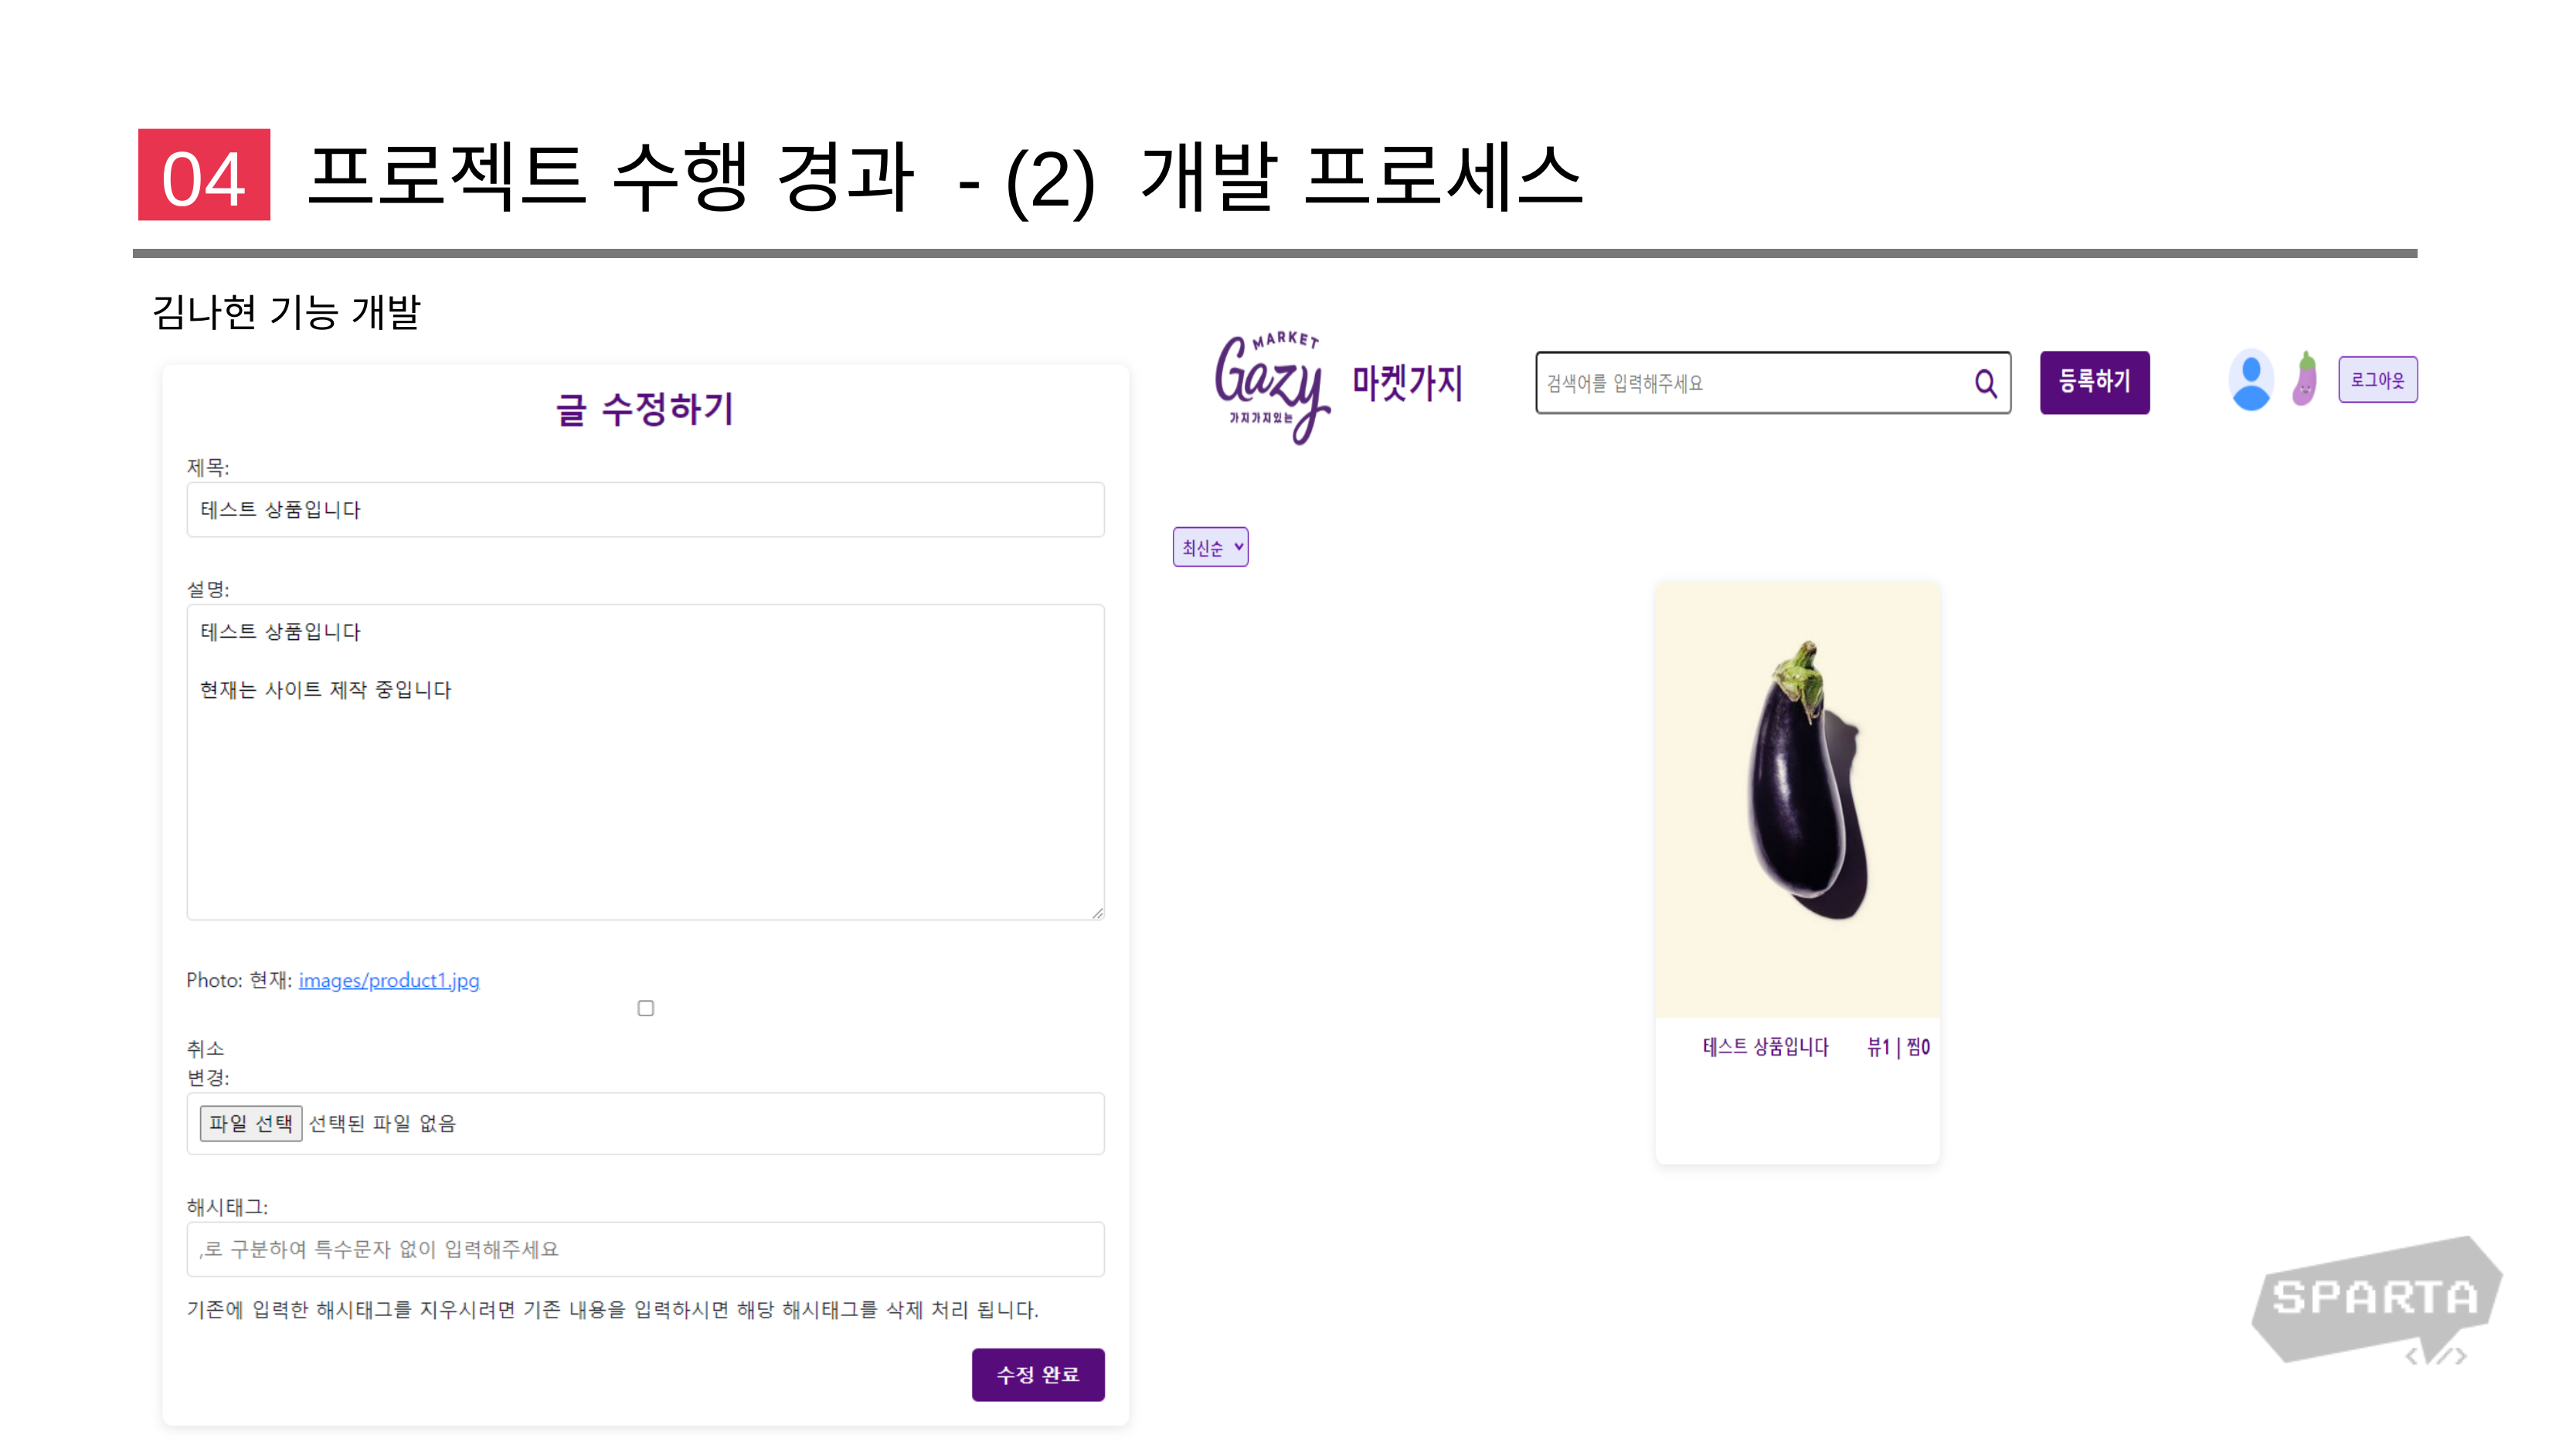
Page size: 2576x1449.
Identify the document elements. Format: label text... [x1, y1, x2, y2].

text_box 프로젝트 수행 경과 - (2) 개발 프로세스 [305, 116, 2444, 234]
picture [2251, 1236, 2503, 1366]
text_box 04 [125, 128, 284, 247]
text_box 김나현 기능 개발 [140, 283, 495, 342]
picture [133, 249, 2418, 258]
picture [140, 282, 2444, 1440]
